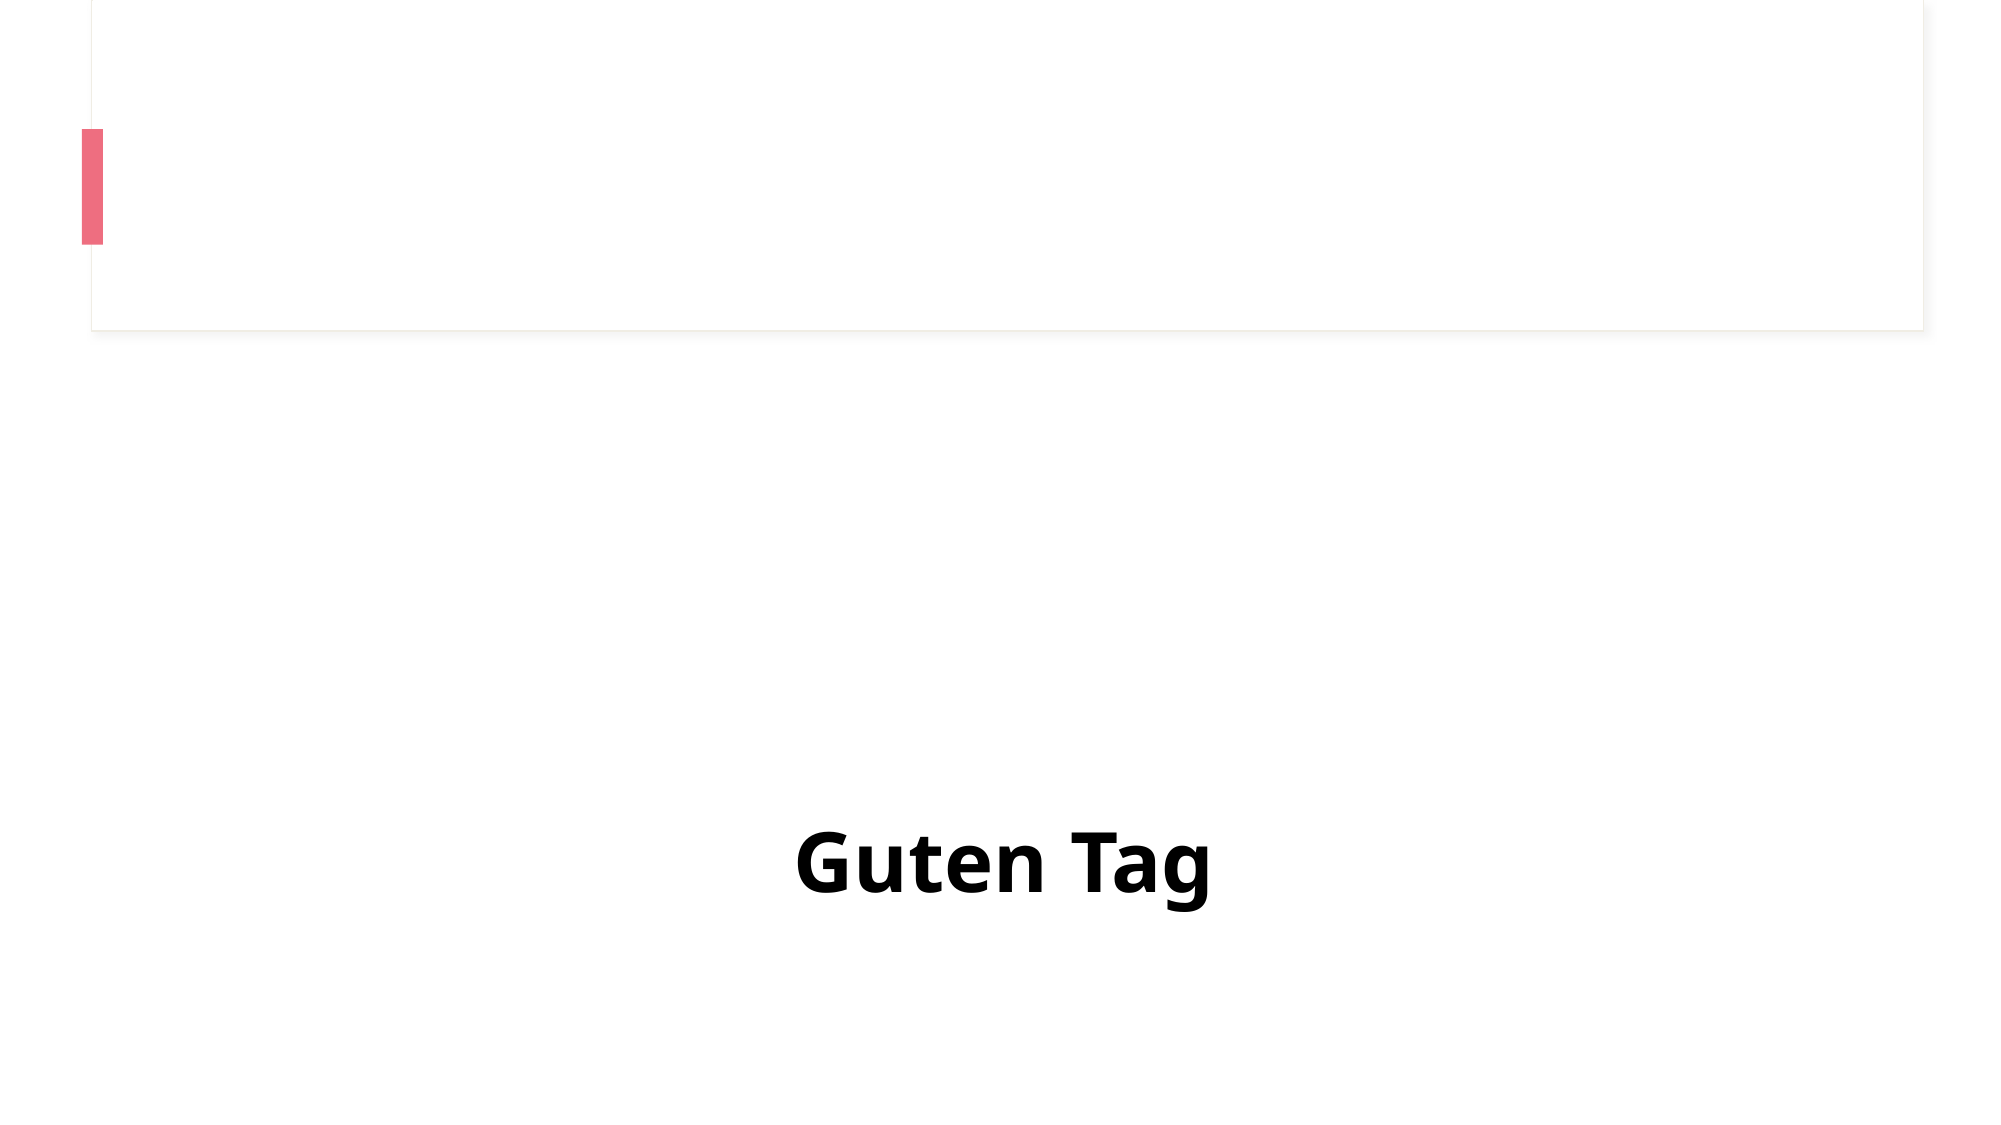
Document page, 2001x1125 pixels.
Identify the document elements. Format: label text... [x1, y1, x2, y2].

title Guten Tag [778, 778, 1300, 952]
